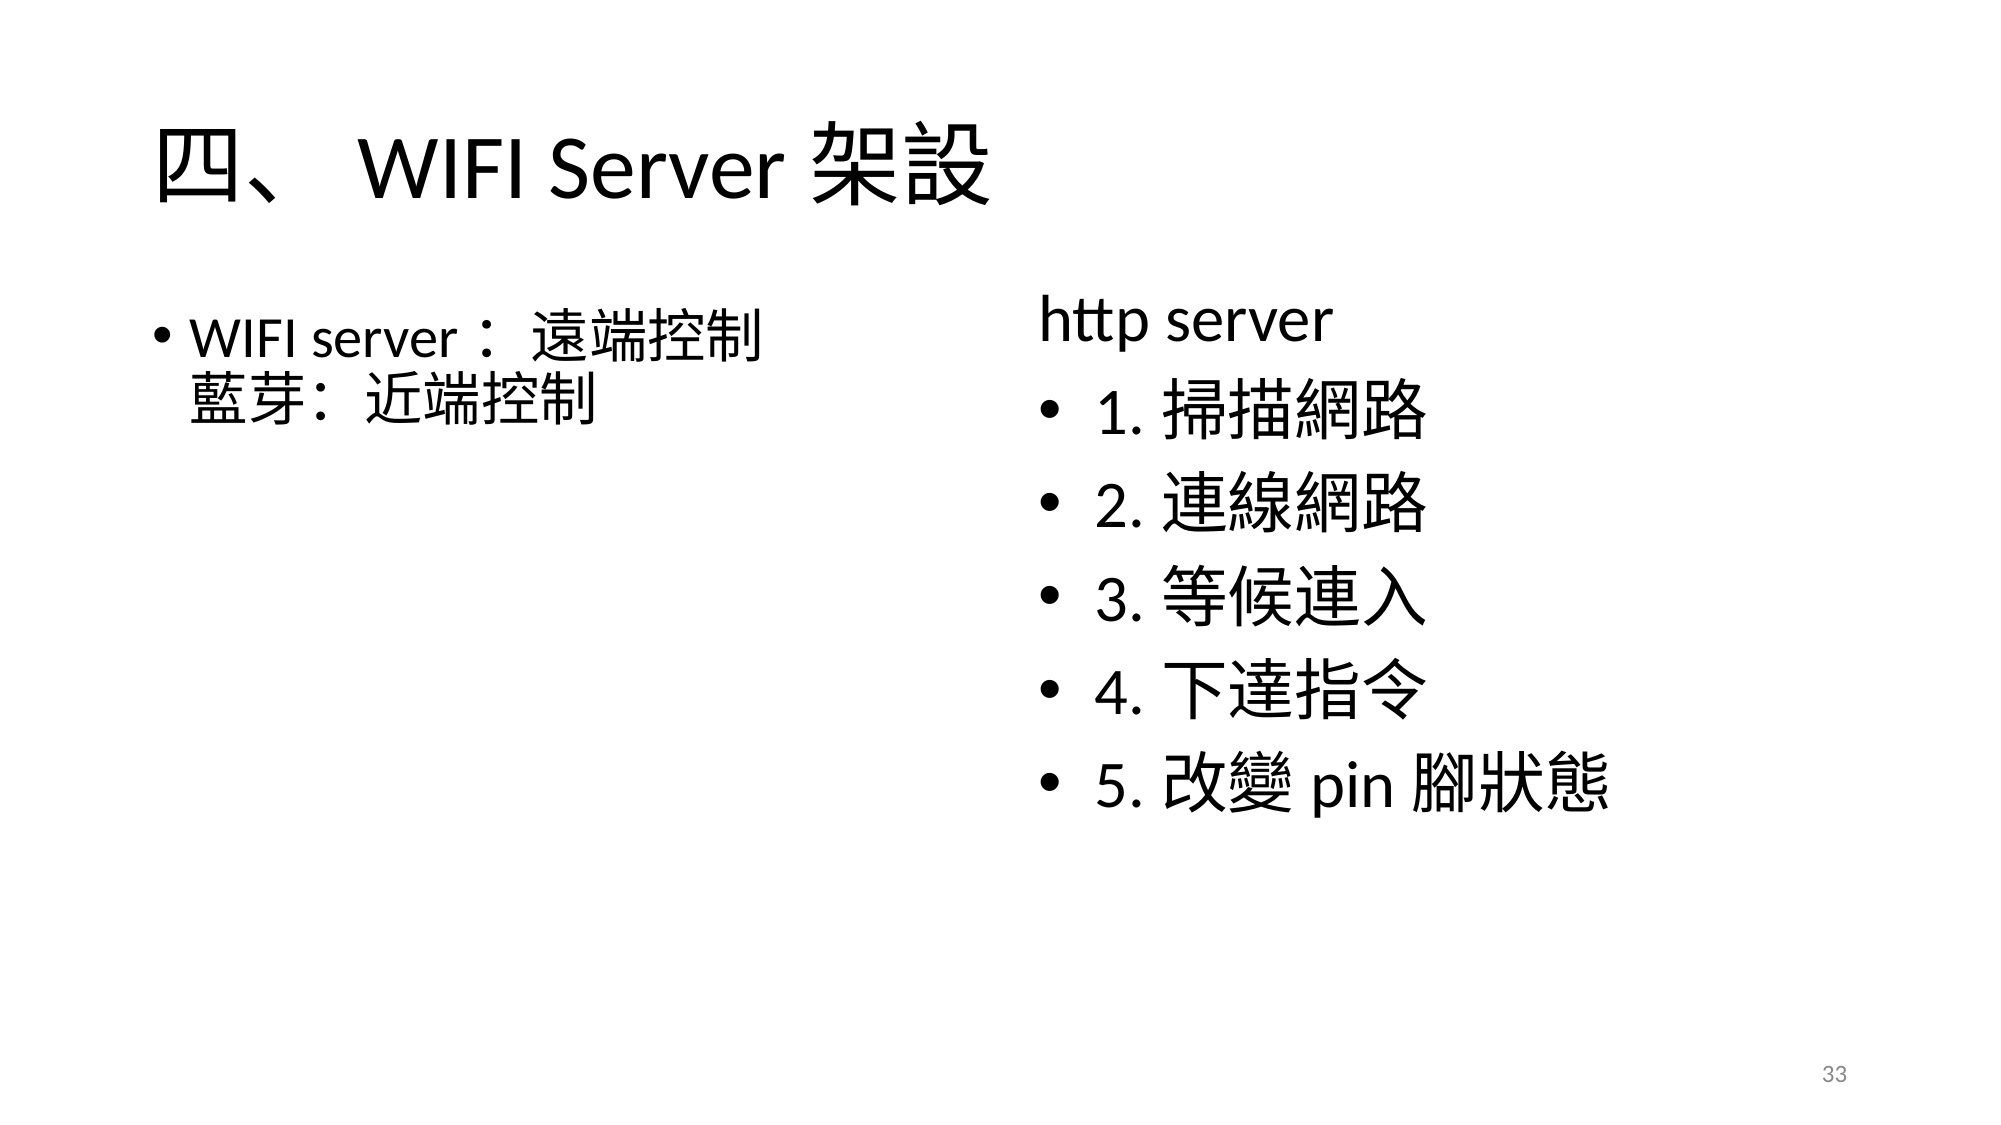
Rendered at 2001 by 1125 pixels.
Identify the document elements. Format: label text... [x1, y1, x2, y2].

slide_number ‹#› [1412, 1042, 1863, 1103]
text_box http server 1.掃描網路 2.連線網路 3.等候連入 4.下達指令 5.改變pin腳狀態 [1023, 267, 1628, 1010]
list WIFI server：遠端控制 藍芽：近端控制 [137, 299, 972, 1014]
title 四、WIFI Server架設 [137, 59, 1863, 278]
